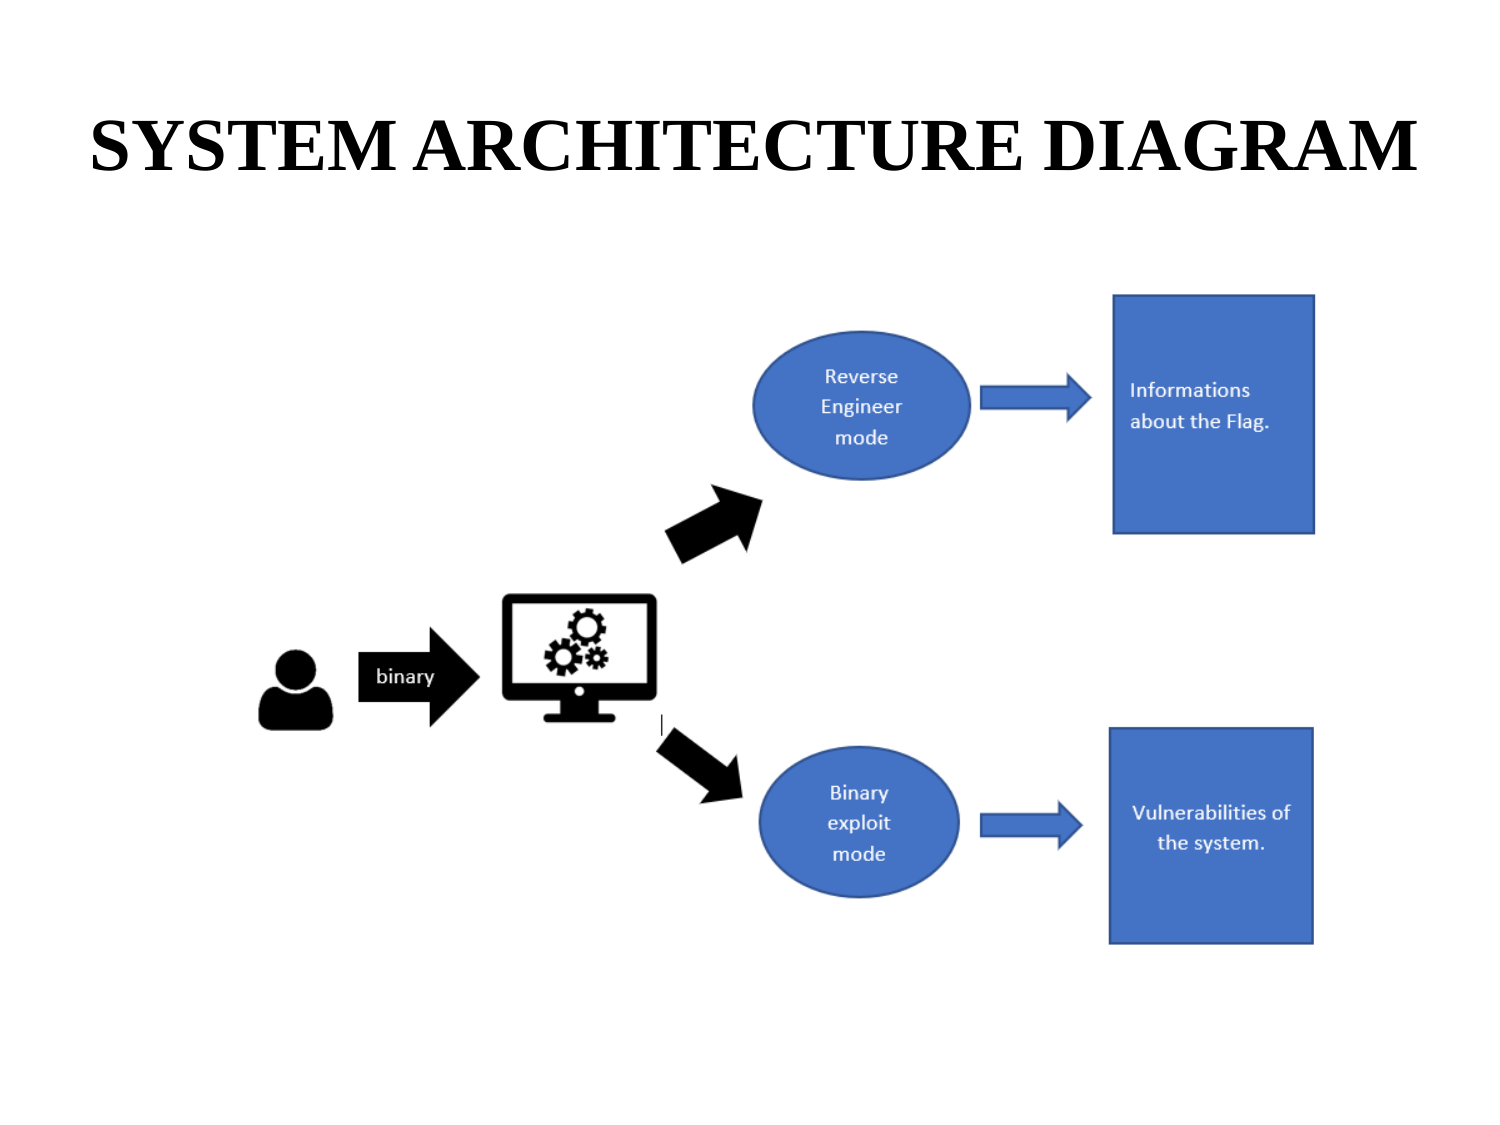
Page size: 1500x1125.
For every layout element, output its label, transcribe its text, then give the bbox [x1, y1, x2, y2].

text_box System Architecture Diagram [0, 87, 1471, 193]
picture [166, 267, 1334, 986]
